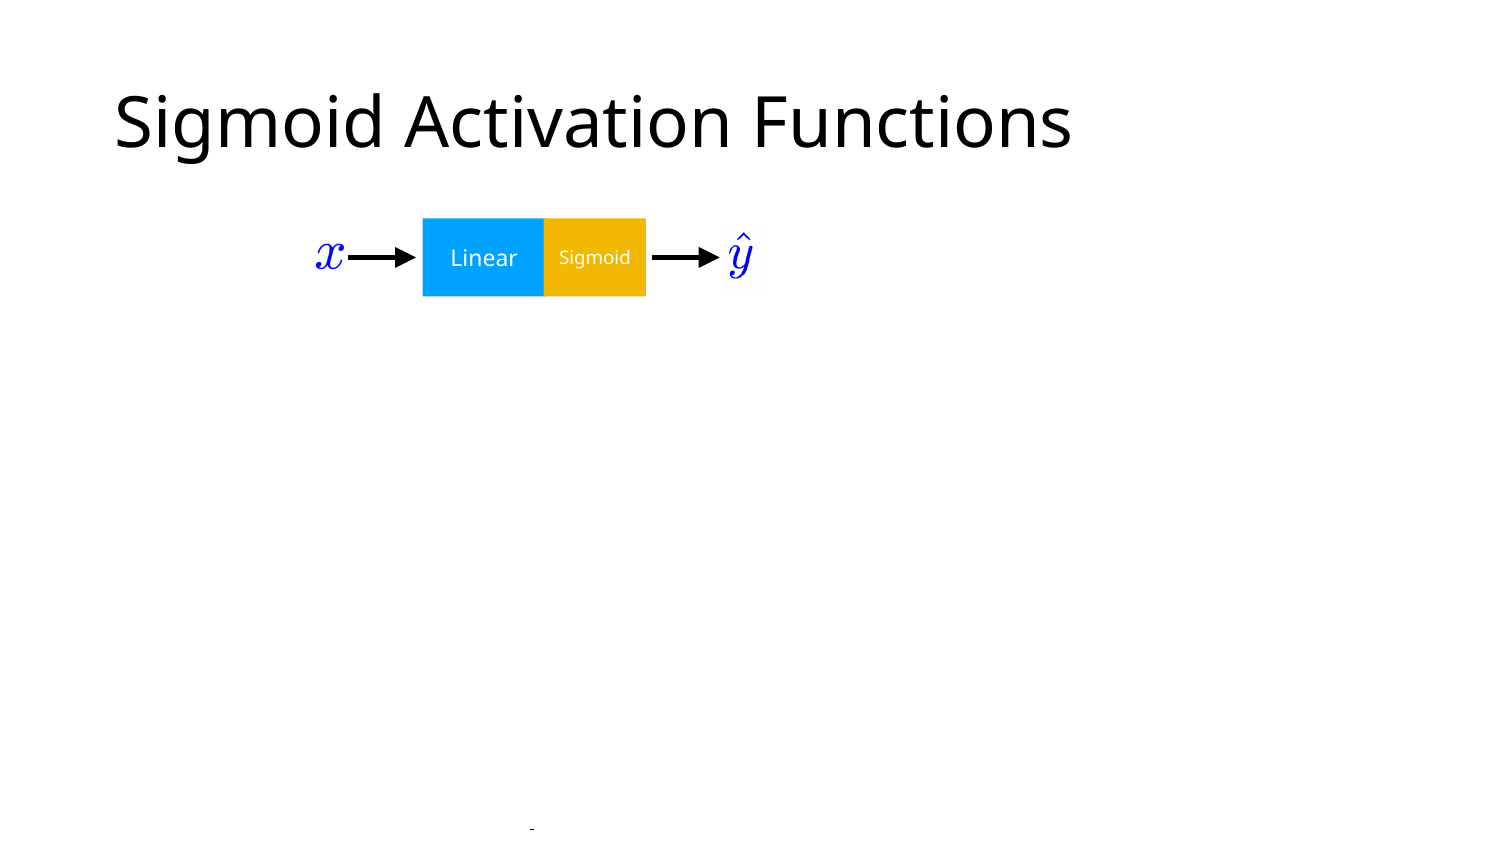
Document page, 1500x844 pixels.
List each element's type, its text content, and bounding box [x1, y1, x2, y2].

text_box Linear [422, 218, 543, 297]
title Sigmoid Activation Functions [0, 40, 1275, 199]
picture [717, 221, 767, 293]
text_box Sigmoid [543, 218, 646, 297]
picture [303, 231, 356, 284]
text_box [525, 808, 548, 837]
